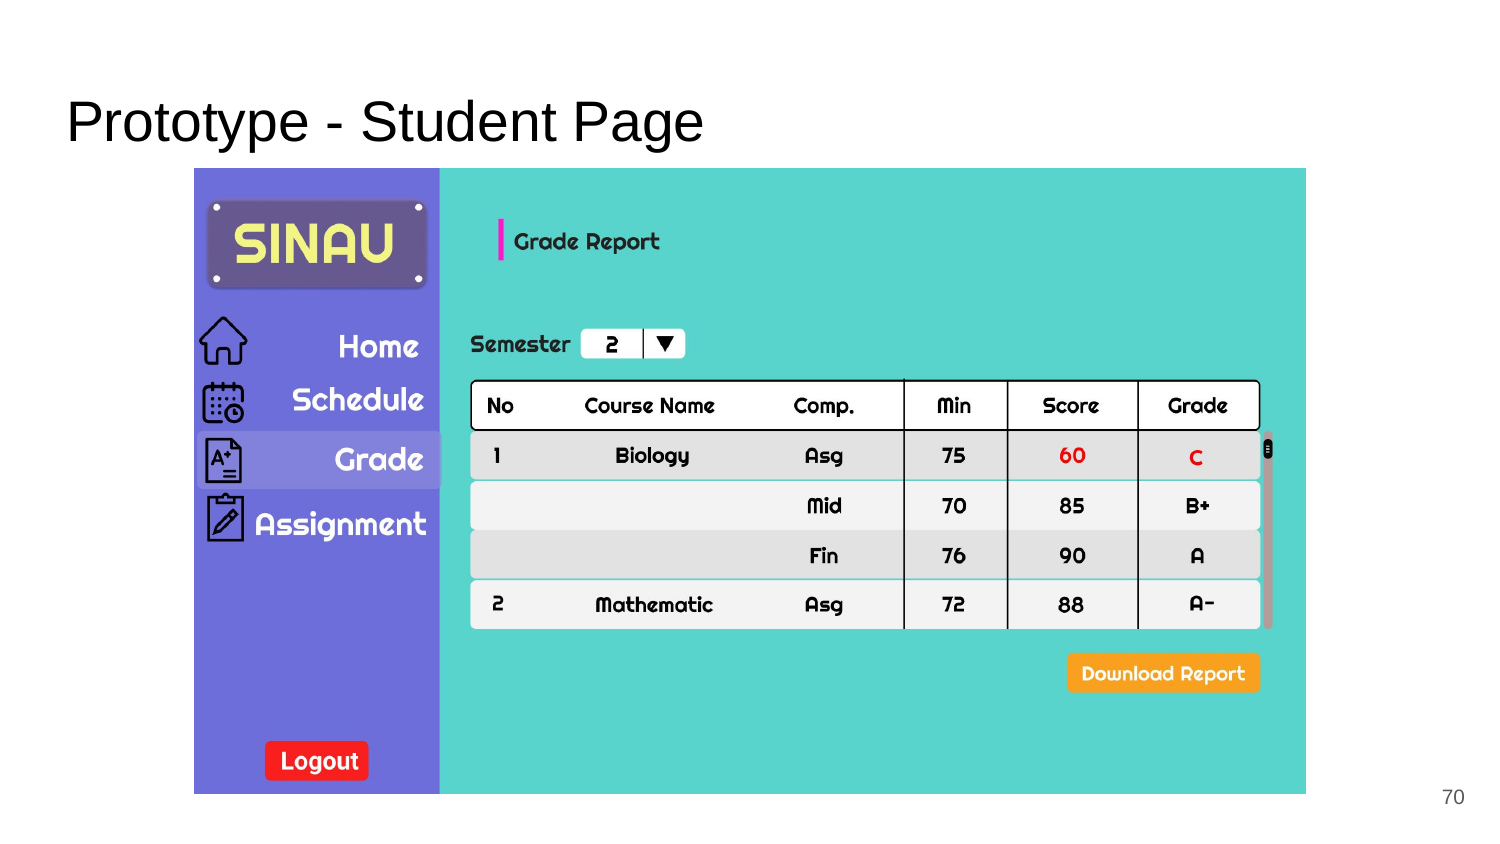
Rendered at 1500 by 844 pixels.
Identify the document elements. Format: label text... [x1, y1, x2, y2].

picture [194, 168, 1306, 794]
slide_number ‹#› [1389, 764, 1480, 830]
title Prototype - Student Page [51, 74, 1449, 169]
